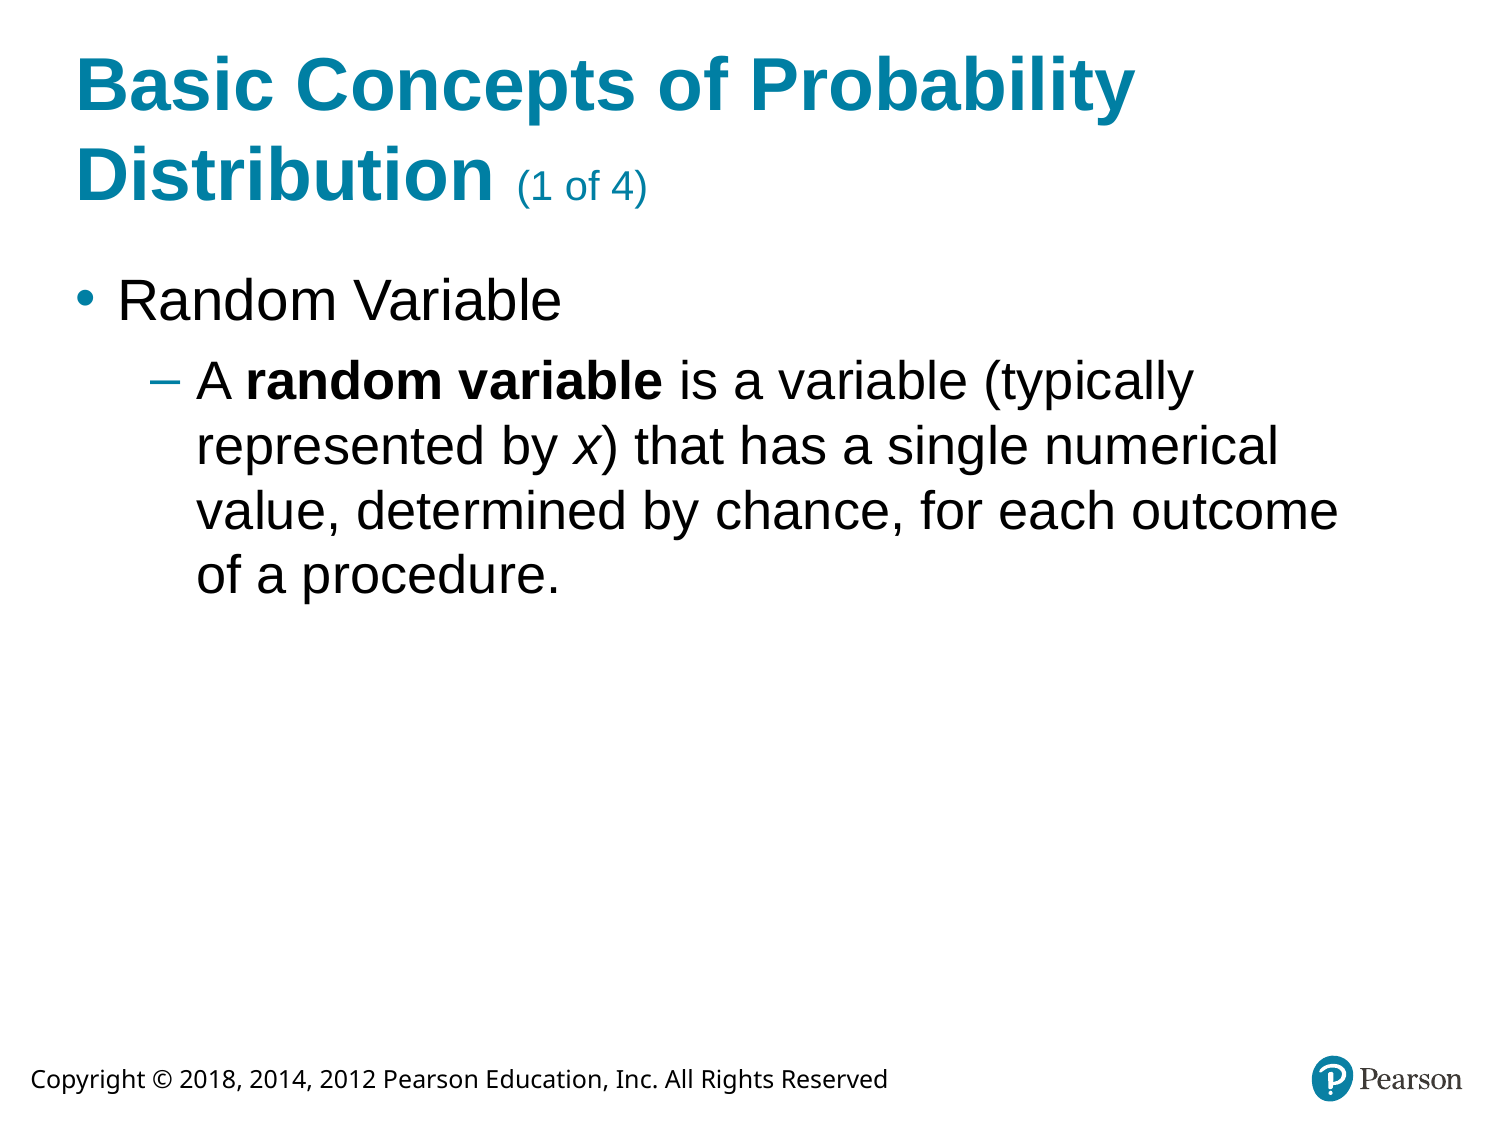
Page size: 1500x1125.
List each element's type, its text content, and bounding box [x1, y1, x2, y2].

list Random Variable A random variable is a variable (typically represented by x) that has a single numerical value, determined by chance, for each outcome of a procedure. [75, 262, 1375, 625]
title Basic Concepts of Probability Distribution (1 of 4) [75, 35, 1425, 216]
